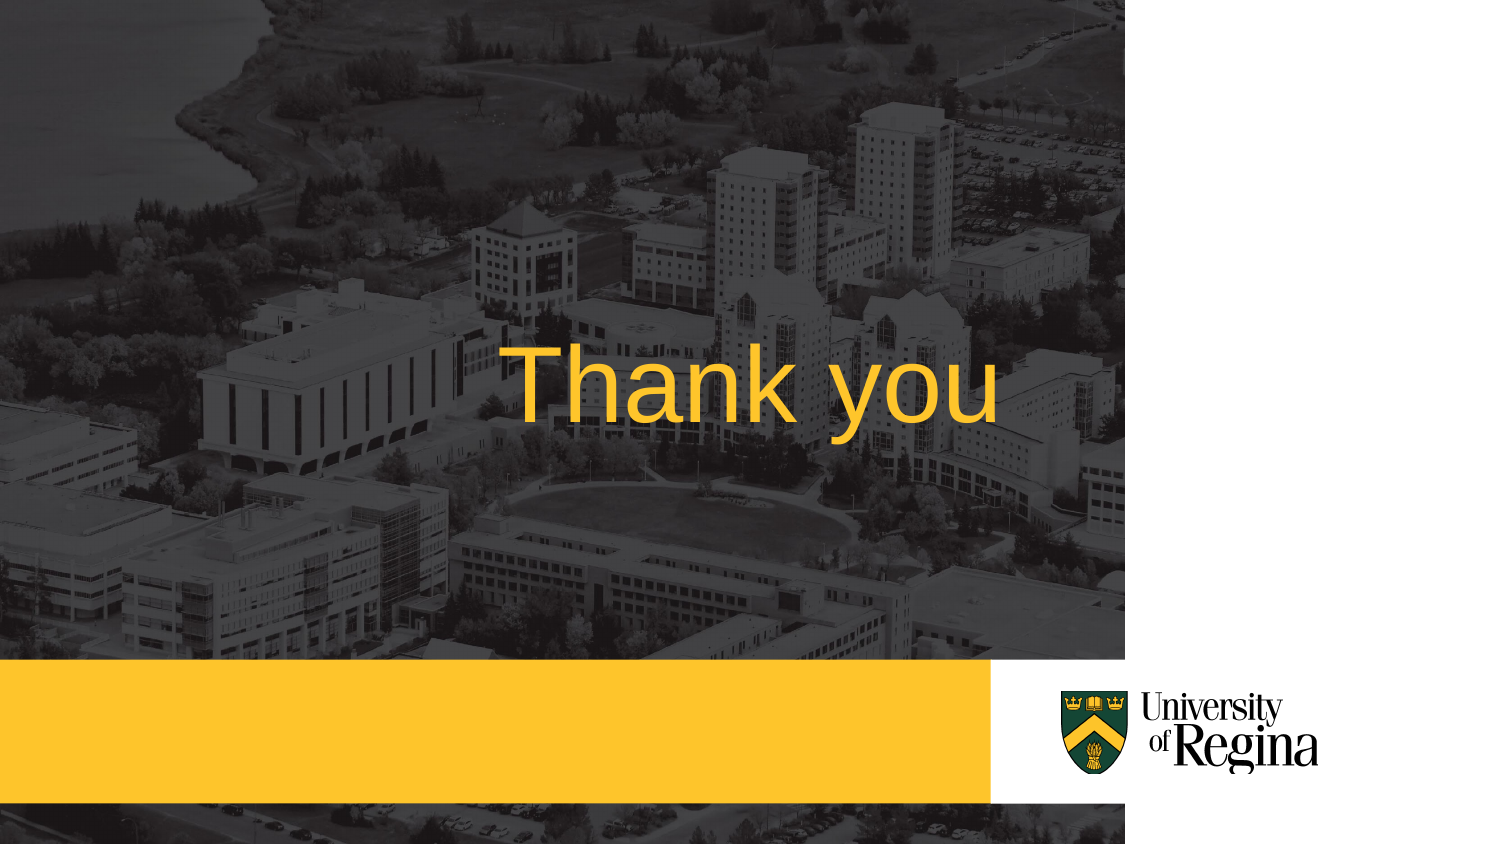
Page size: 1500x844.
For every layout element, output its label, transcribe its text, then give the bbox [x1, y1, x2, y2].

title Thank you [51, 122, 1449, 459]
picture [1061, 691, 1318, 774]
picture [0, 804, 1125, 844]
picture [0, 0, 1125, 659]
